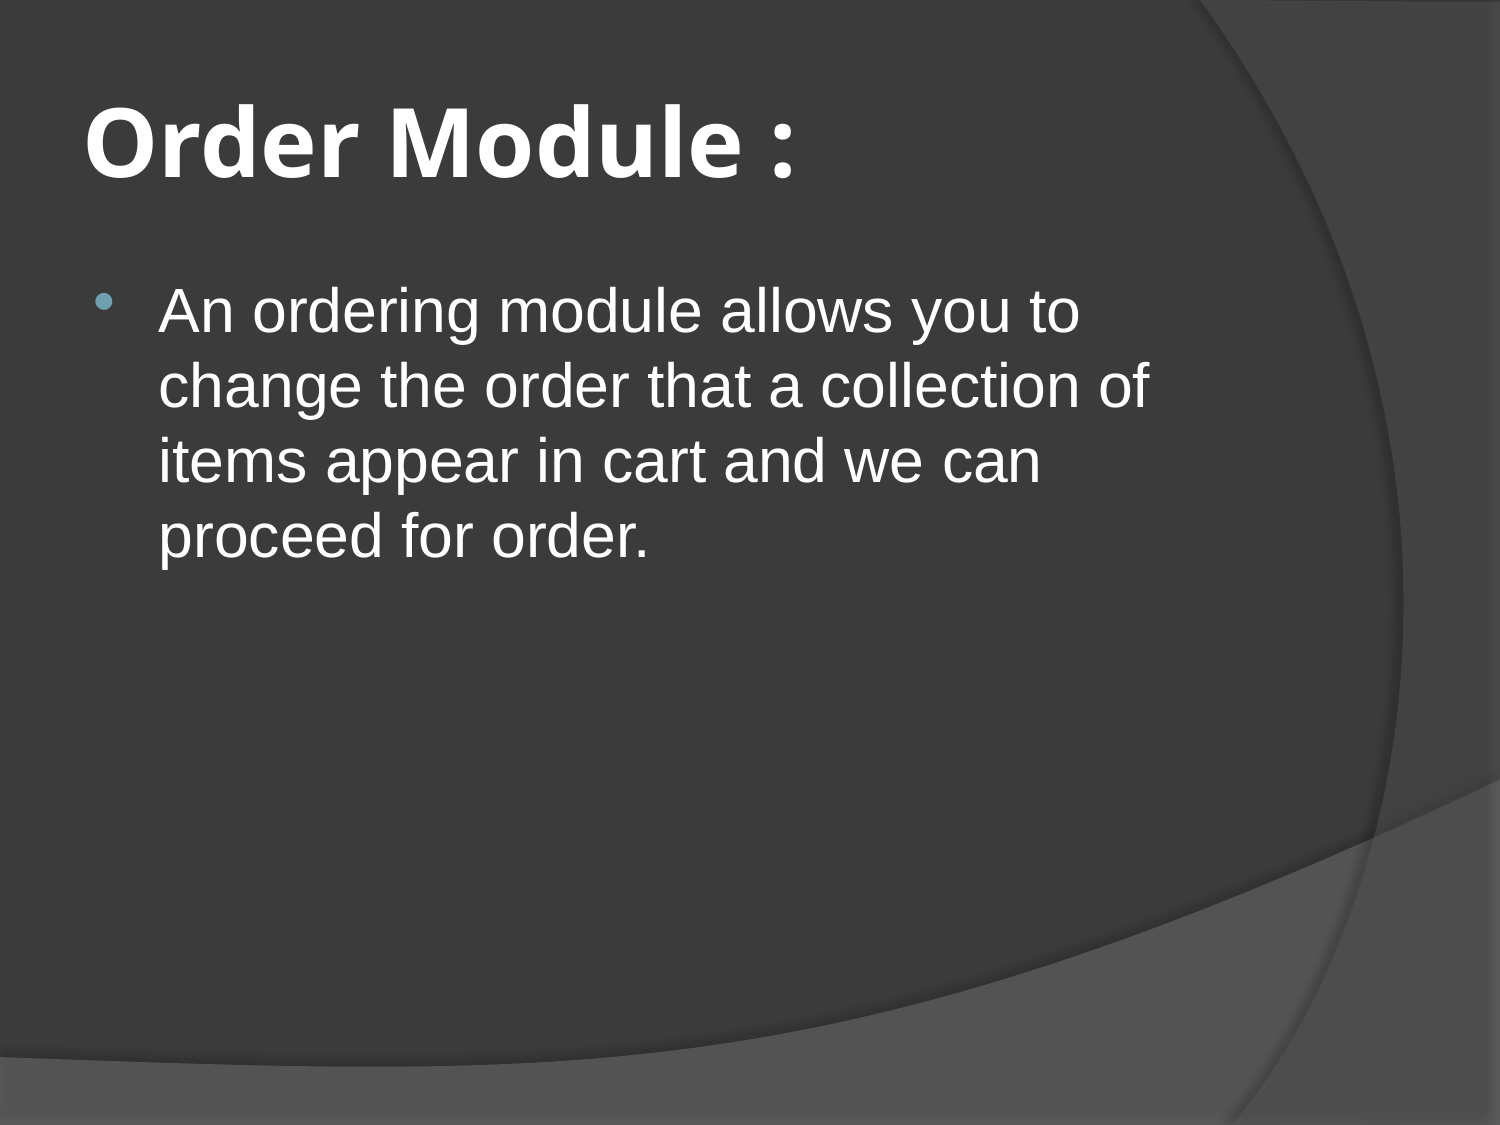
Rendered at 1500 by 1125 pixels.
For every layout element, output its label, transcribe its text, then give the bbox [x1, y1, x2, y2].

title Order Module : [75, 45, 1300, 233]
list An ordering module allows you to change the order that a collection of items appear in cart and we can proceed for order. [75, 262, 1300, 1005]
